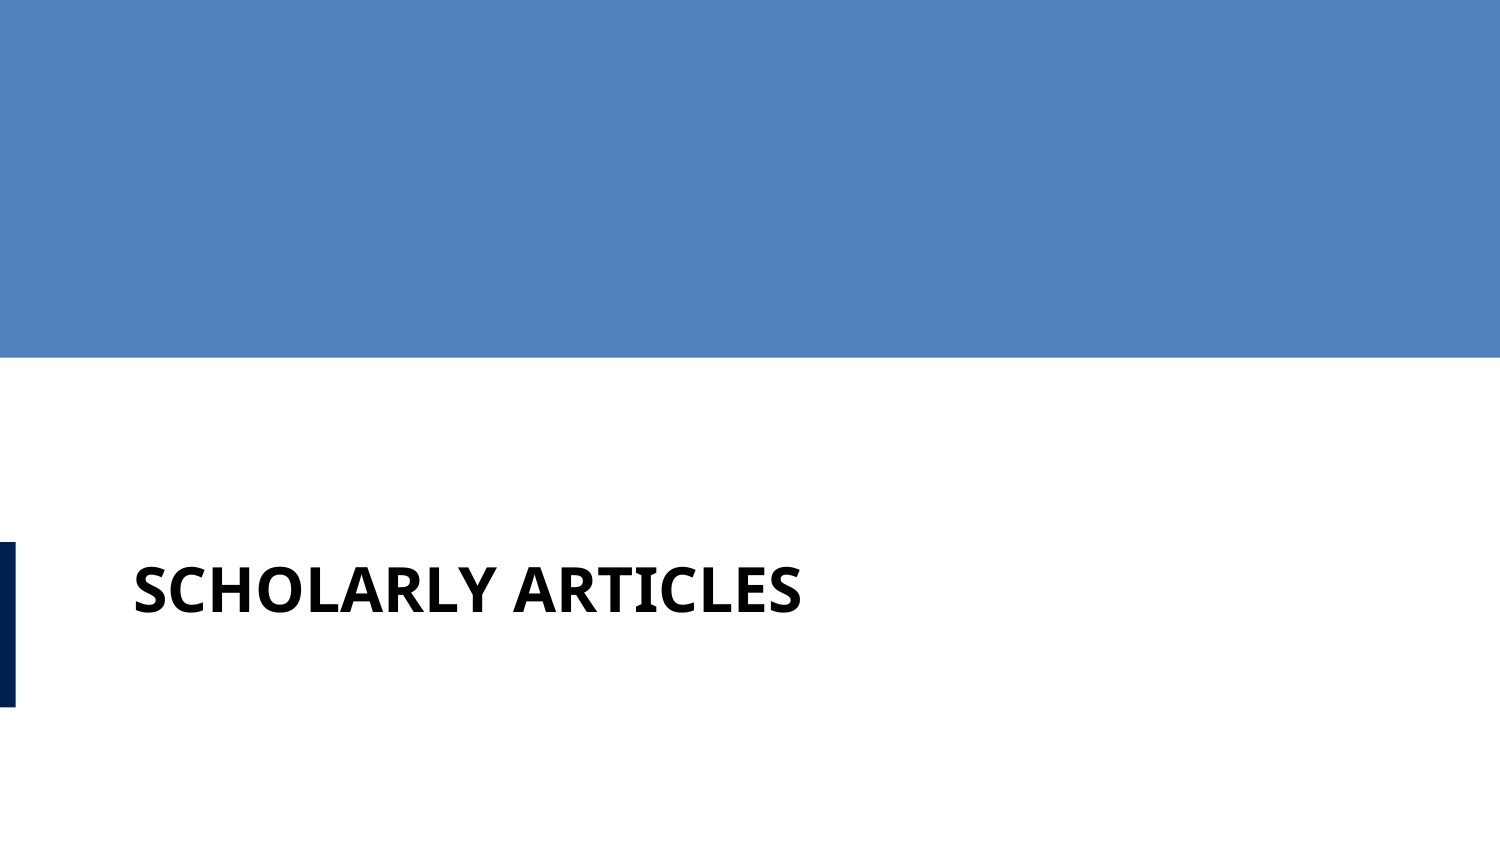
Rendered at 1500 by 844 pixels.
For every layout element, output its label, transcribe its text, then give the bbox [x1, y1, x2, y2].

title Scholarly articles [118, 542, 1394, 710]
